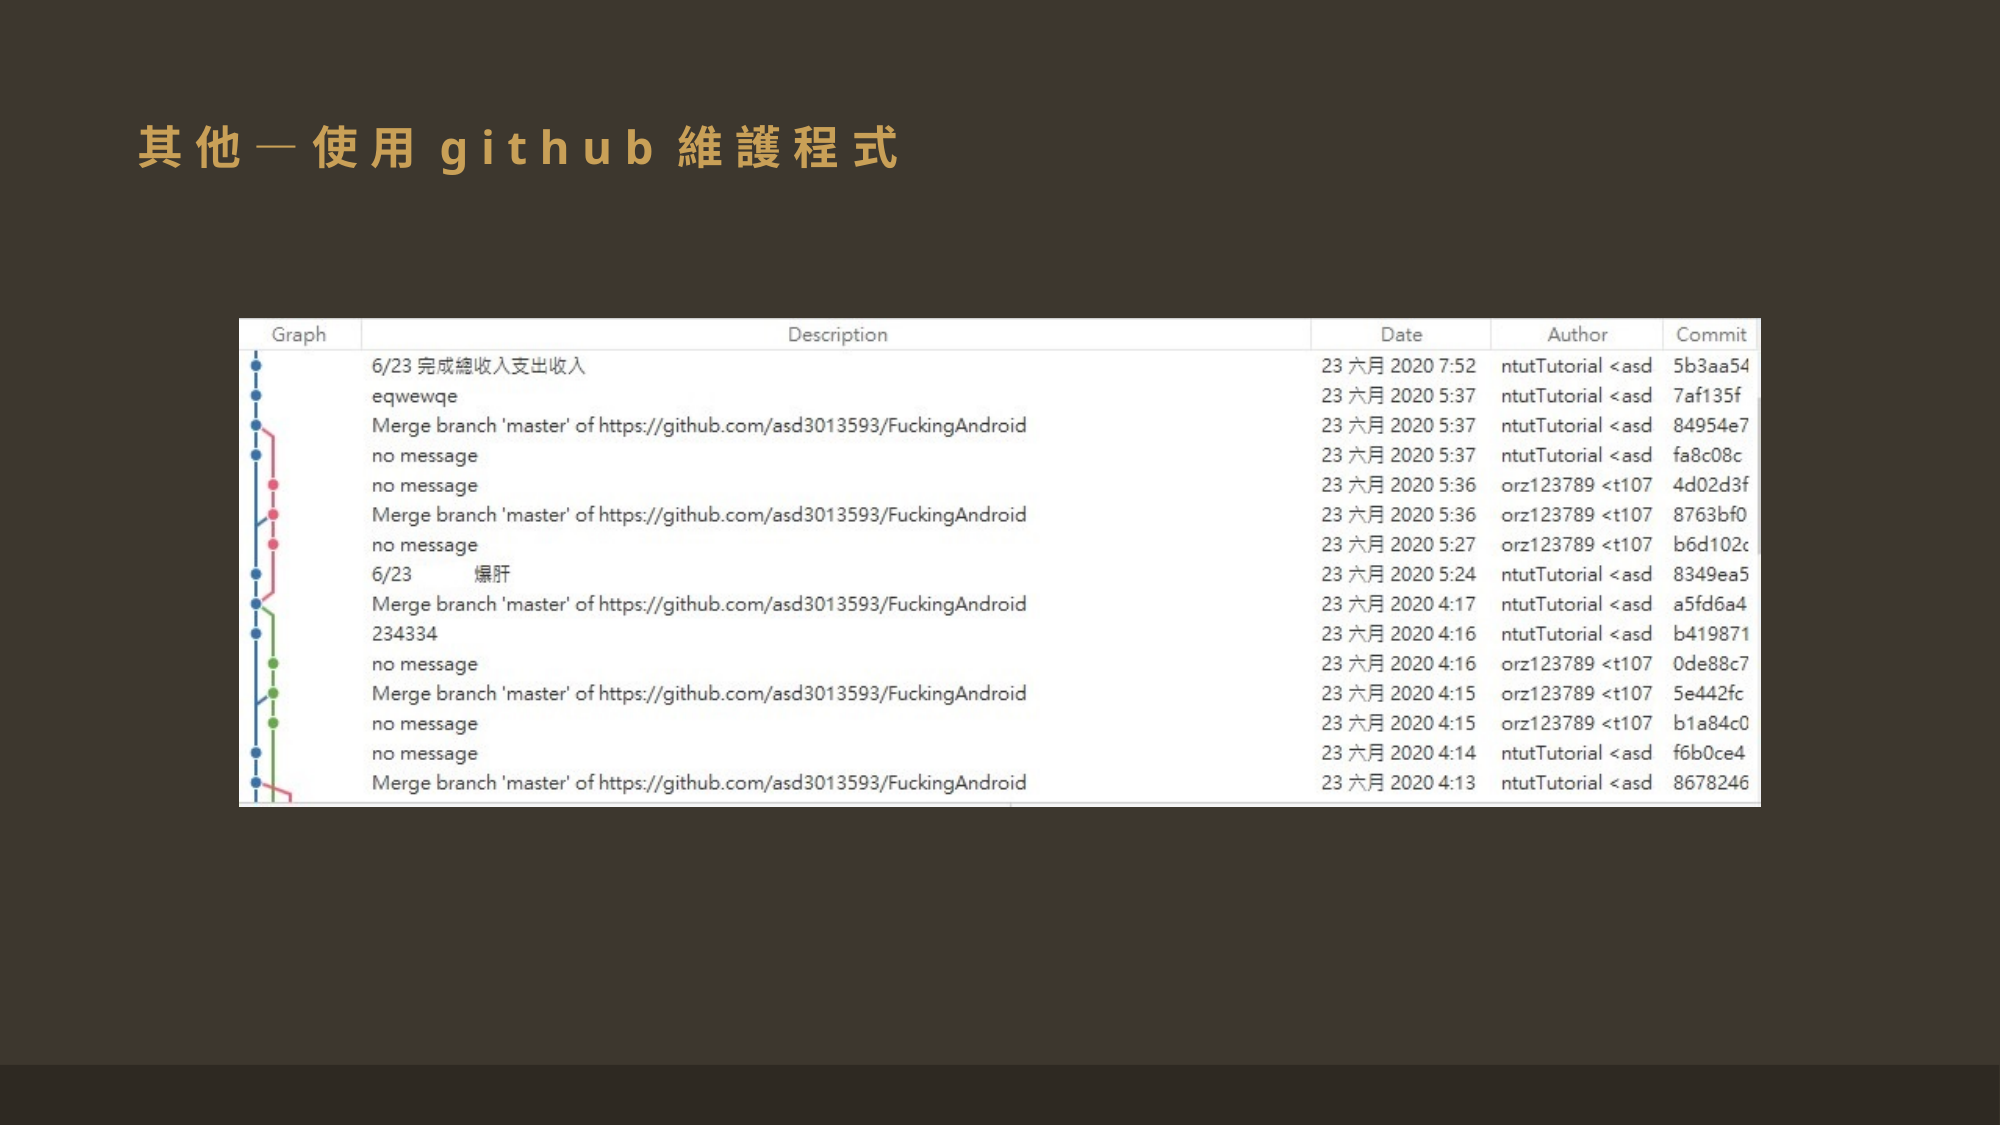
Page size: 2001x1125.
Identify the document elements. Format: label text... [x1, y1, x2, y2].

text_box 其他—使用github維護程式 [78, 125, 894, 174]
picture [239, 318, 1761, 807]
